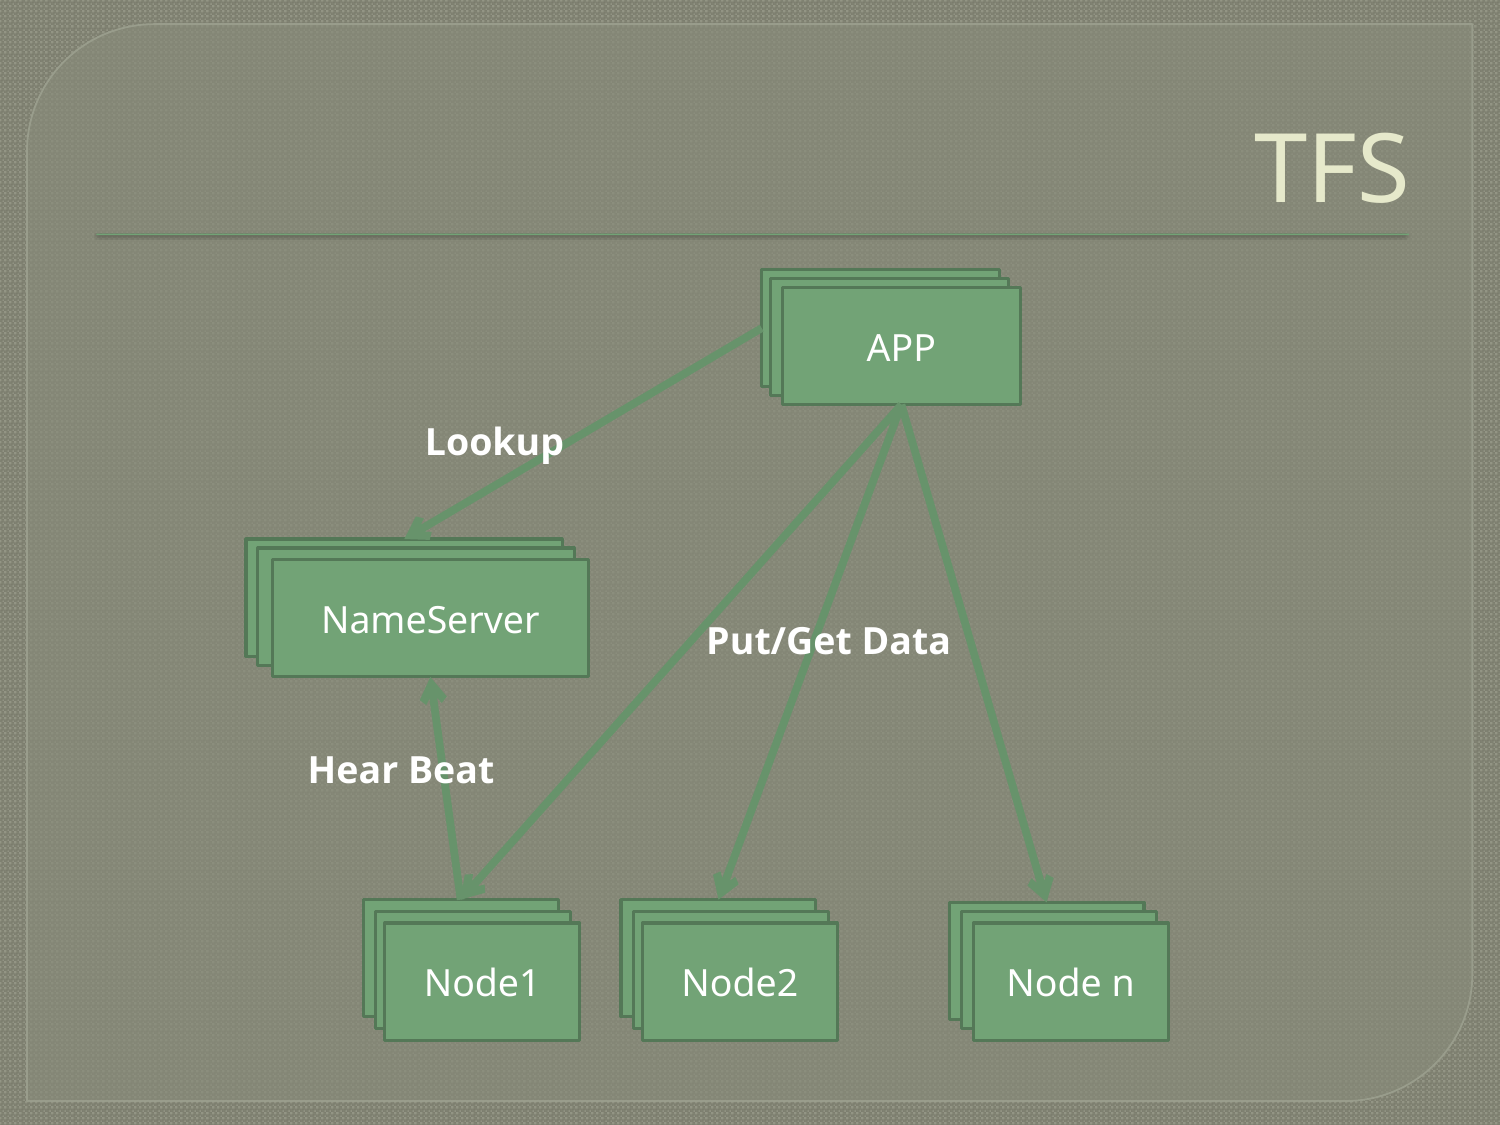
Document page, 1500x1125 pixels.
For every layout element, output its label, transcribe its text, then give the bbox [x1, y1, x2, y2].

title TFS [75, 41, 1425, 230]
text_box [245, 269, 1169, 1041]
